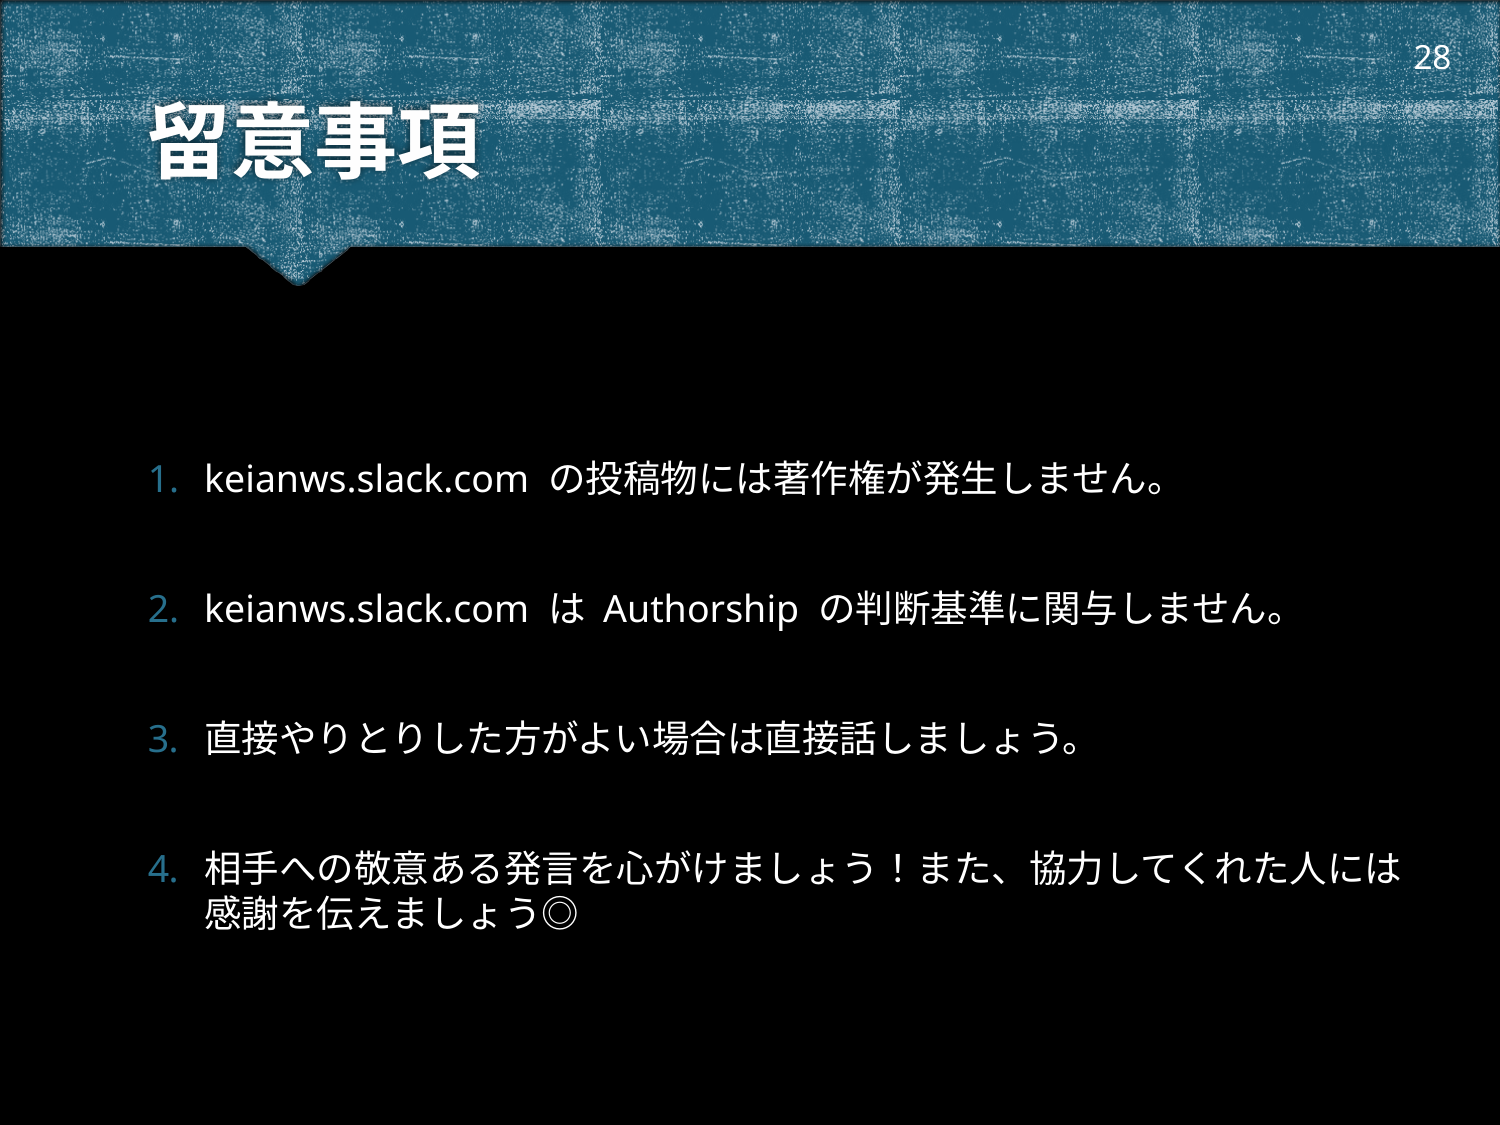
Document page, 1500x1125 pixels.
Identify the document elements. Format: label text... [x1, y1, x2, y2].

list keianws.slack.com の投稿物には著作権が発生しません。 keianws.slack.com は Authorship の判断基準に関与しません。 直接やりとりした方がよい場合は直接話しましょう。 相手への敬意ある発言を心がけましょう！また、協力してくれた人には感謝を伝えましょう◎ [132, 286, 1432, 1103]
title 留意事項 [132, 37, 1368, 197]
slide_number 28 [1367, 3, 1498, 84]
